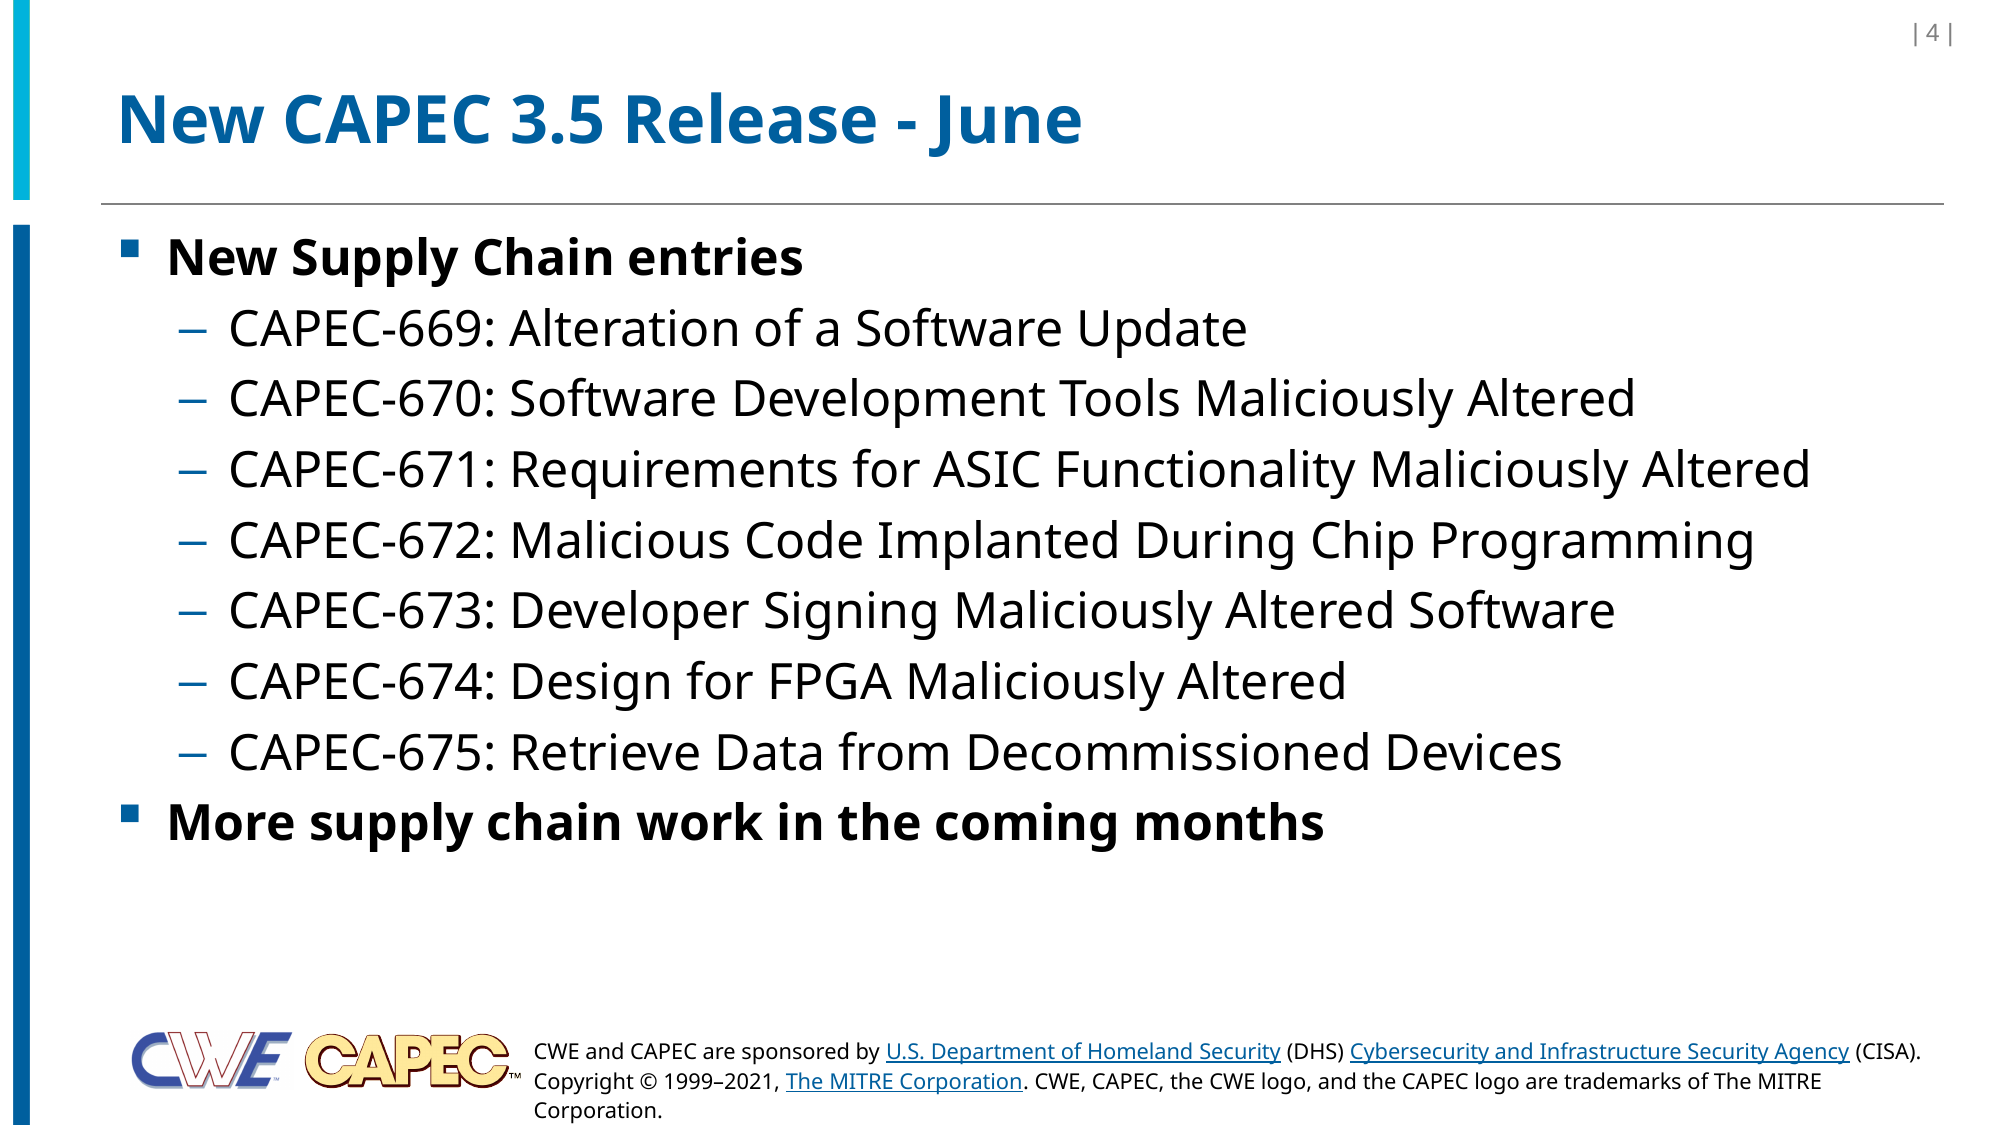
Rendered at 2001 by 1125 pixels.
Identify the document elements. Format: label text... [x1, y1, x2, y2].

slide_number | 4 | [1685, 9, 1976, 51]
list New Supply Chain entries CAPEC-669: Alteration of a Software Update CAPEC-670: Software Development Tools Maliciously Altered CAPEC-671: Requirements for ASIC Functionality Maliciously Altered CAPEC-672: Malicious Code Implanted During Chip Programming CAPEC-673: Developer Signing Maliciously Altered Software CAPEC-674: Design for FPGA Maliciously Altered CAPEC-675: Retrieve Data from Decommissioned Devices More supply chain work in the coming months [101, 224, 1945, 1012]
picture [130, 1021, 527, 1099]
title New CAPEC 3.5 Release - June [101, 60, 1945, 184]
